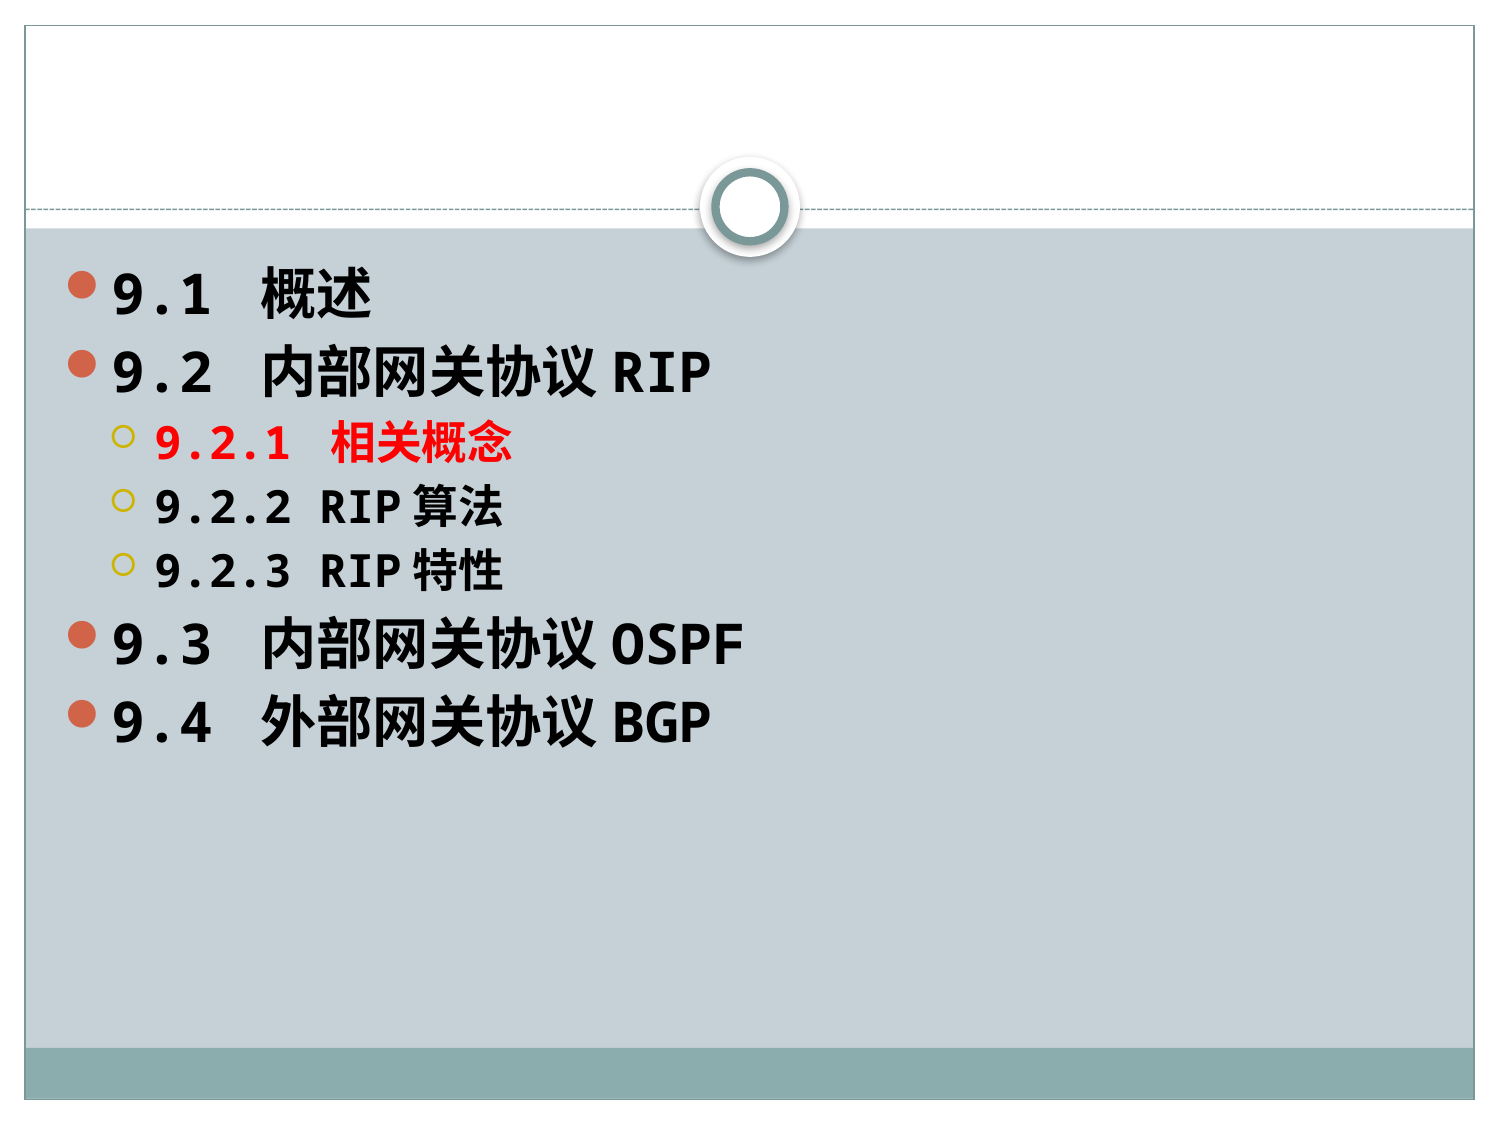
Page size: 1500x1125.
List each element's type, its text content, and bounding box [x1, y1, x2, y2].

list 9.1 概述 9.2 内部网关协议RIP 9.2.1 相关概念 9.2.2 RIP算法 9.2.3 RIP特性 9.3 内部网关协议OSPF 9.4 外部网关协议BGP [49, 250, 1445, 1001]
